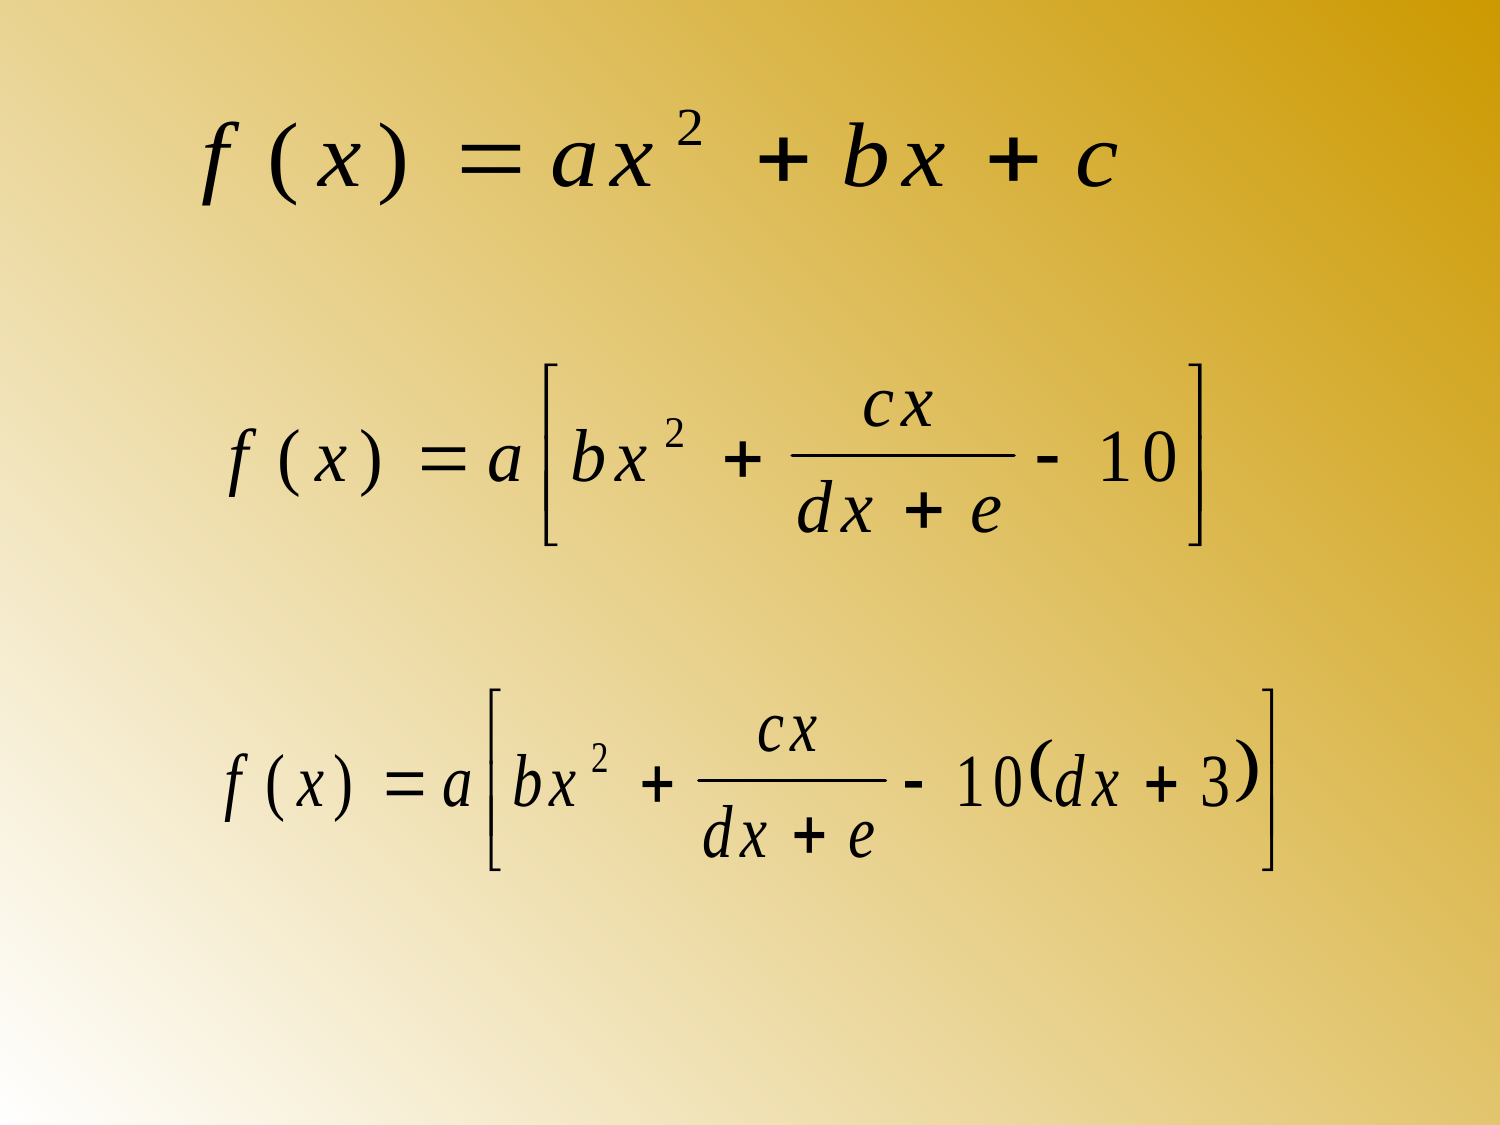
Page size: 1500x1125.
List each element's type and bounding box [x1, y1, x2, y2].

text_box [199, 674, 1301, 888]
text_box [199, 349, 1238, 563]
text_box [49, 50, 1263, 111]
text_box [162, 87, 1151, 226]
